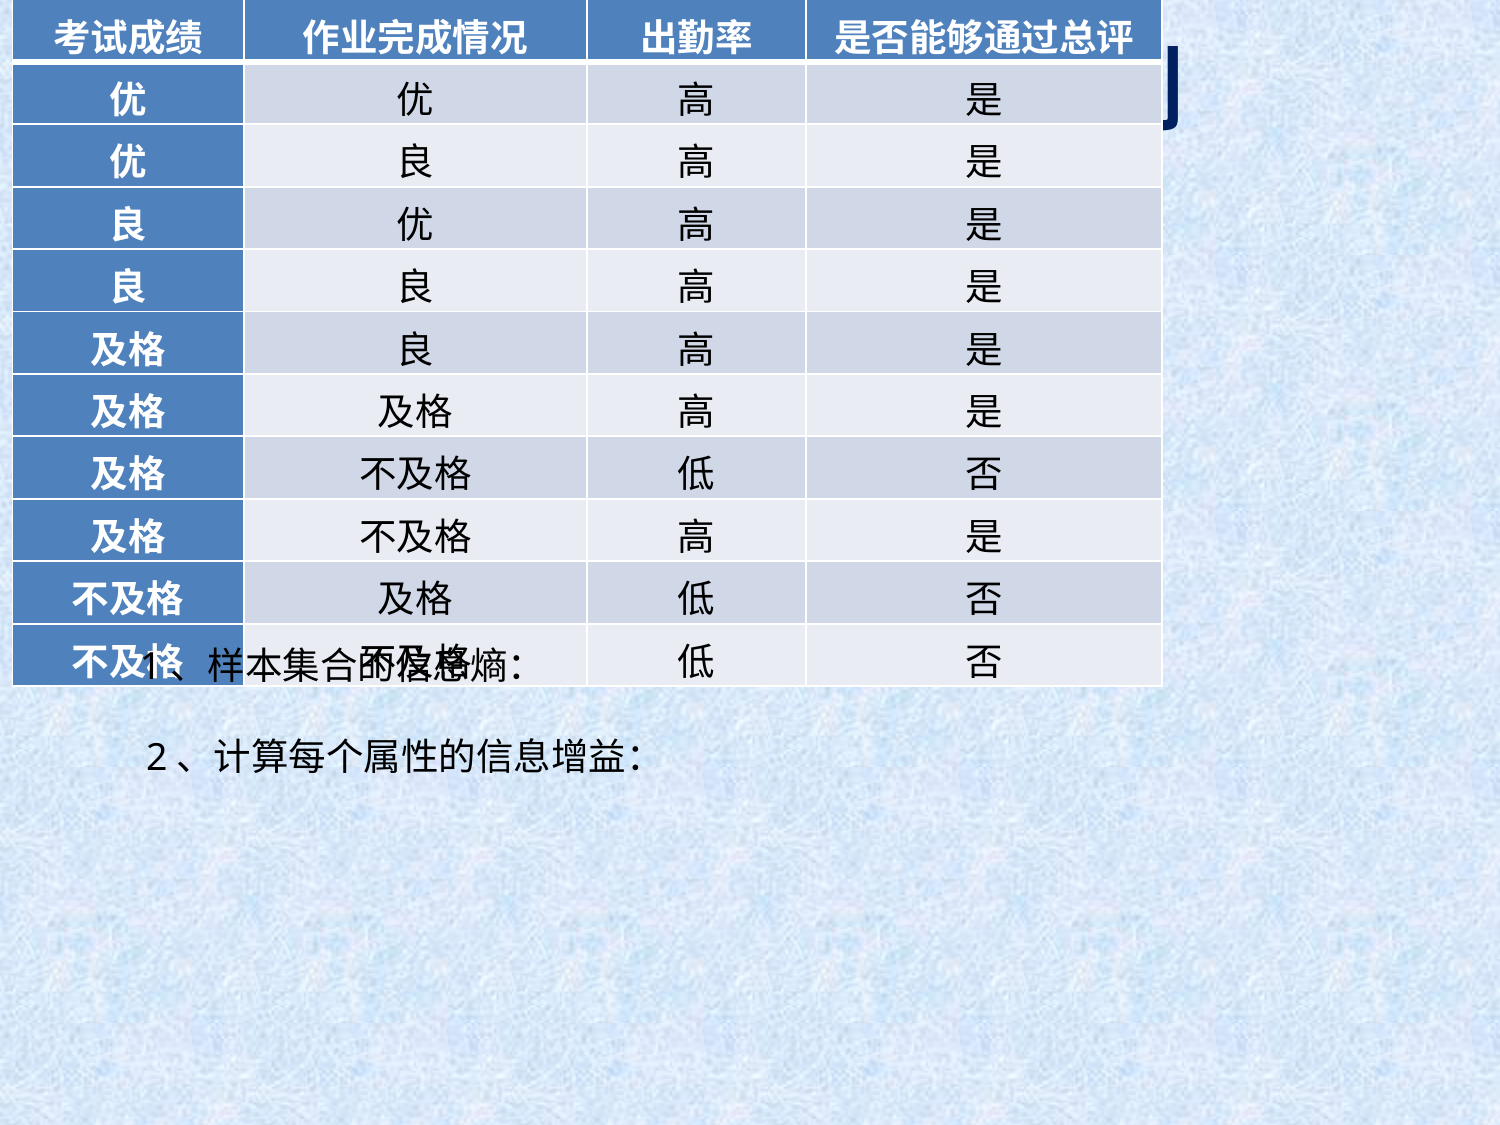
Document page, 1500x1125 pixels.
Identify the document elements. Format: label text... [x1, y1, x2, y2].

table_cell 高 [588, 188, 805, 248]
table_cell 否 [807, 625, 1161, 685]
table_cell 高 [588, 312, 805, 373]
table_cell 是 [807, 188, 1161, 248]
table_cell 不及格 [13, 562, 243, 623]
table_cell 良 [245, 250, 586, 311]
table_cell 否 [807, 562, 1161, 623]
table_cell 及格 [245, 375, 586, 435]
table_cell 是 [807, 500, 1161, 560]
table_cell 低 [588, 437, 805, 498]
table_cell 高 [588, 65, 805, 123]
table_cell 低 [588, 562, 805, 623]
table_cell 高 [588, 250, 805, 311]
table_cell 不及格 [245, 437, 586, 498]
table_cell 高 [588, 125, 805, 186]
table_cell 是 [807, 312, 1161, 373]
table_cell 及格 [13, 500, 243, 560]
text_box 2、计算每个属性的信息增益： [131, 695, 1094, 786]
table_cell 是 [807, 125, 1161, 186]
table_cell 否 [807, 437, 1161, 498]
table_cell 是 [807, 375, 1161, 435]
table_cell 优 [245, 65, 586, 123]
table_header 考试成绩 [13, 0, 243, 59]
table_cell 及格 [13, 437, 243, 498]
table_cell 是 [807, 250, 1161, 311]
table_cell 良 [245, 312, 586, 373]
table_cell 良 [245, 125, 586, 186]
table_cell 是 [807, 65, 1161, 123]
table_cell 及格 [13, 312, 243, 373]
table_cell 低 [588, 625, 805, 685]
table_cell 及格 [245, 562, 586, 623]
table_cell 及格 [13, 375, 243, 435]
table_header 作业完成情况 [245, 0, 586, 59]
table_cell 不及格 [245, 625, 586, 685]
table_cell 不及格 [13, 625, 243, 685]
table_cell 高 [588, 500, 805, 560]
table_cell 良 [13, 250, 243, 311]
table_cell 优 [245, 188, 586, 248]
table_cell 高 [588, 375, 805, 435]
table_header 出勤率 [588, 0, 805, 59]
picture [0, 0, 1500, 1125]
table_cell 优 [13, 65, 243, 123]
title 计算7.1的示例 [1163, 24, 1400, 175]
table_cell 不及格 [245, 500, 586, 560]
table_header 是否能够通过总评 [807, 0, 1161, 59]
table_cell 良 [13, 188, 243, 248]
table_cell 优 [13, 125, 243, 186]
